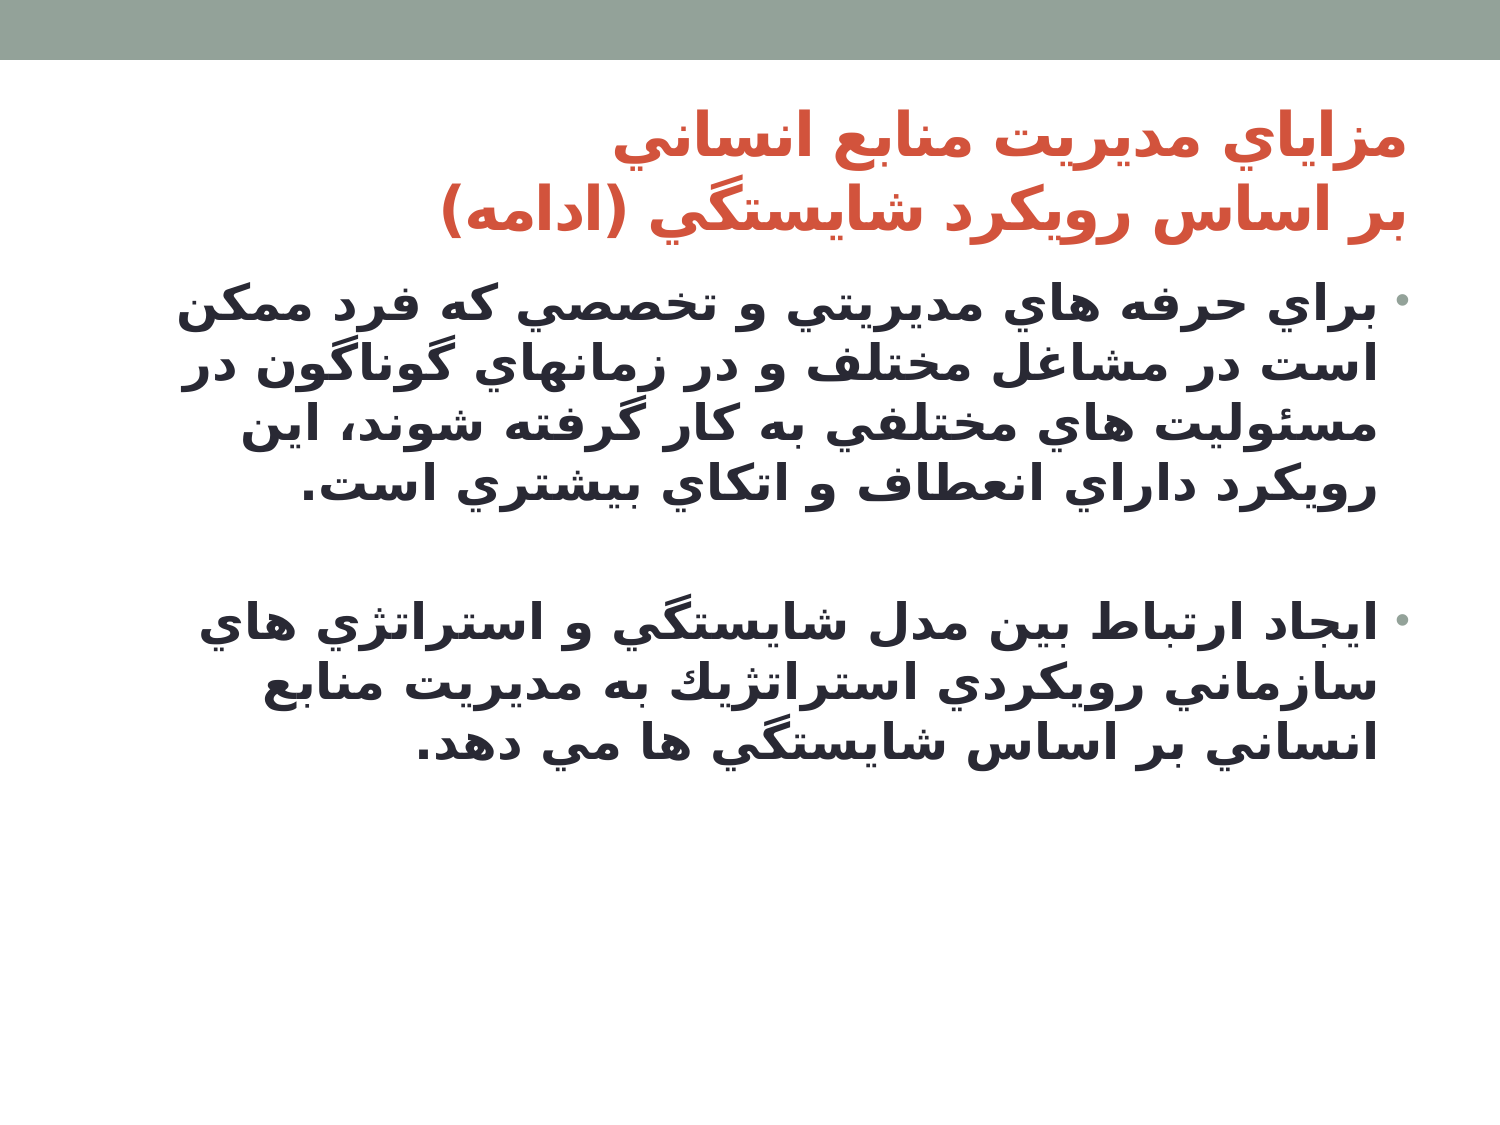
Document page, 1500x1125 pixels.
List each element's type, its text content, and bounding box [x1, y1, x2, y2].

list براي حرفه هاي مديريتي و تخصصي كه فرد ممكن است در مشاغل مختلف و در زمانهاي گوناگون در مسئوليت هاي مختلفي به كار گرفته شوند، اين رويكرد داراي انعطاف و اتكاي بيشتري است. ايجاد ارتباط بين مدل شايستگي و استراتژي هاي سازماني رويكردي استراتژيك به مديريت منابع انساني بر اساس شايستگي ها مي دهد. [75, 262, 1425, 1063]
title مزاياي مديريت منابع انساني بر اساس رويكرد شايستگي (ادامه) [75, 87, 1425, 250]
